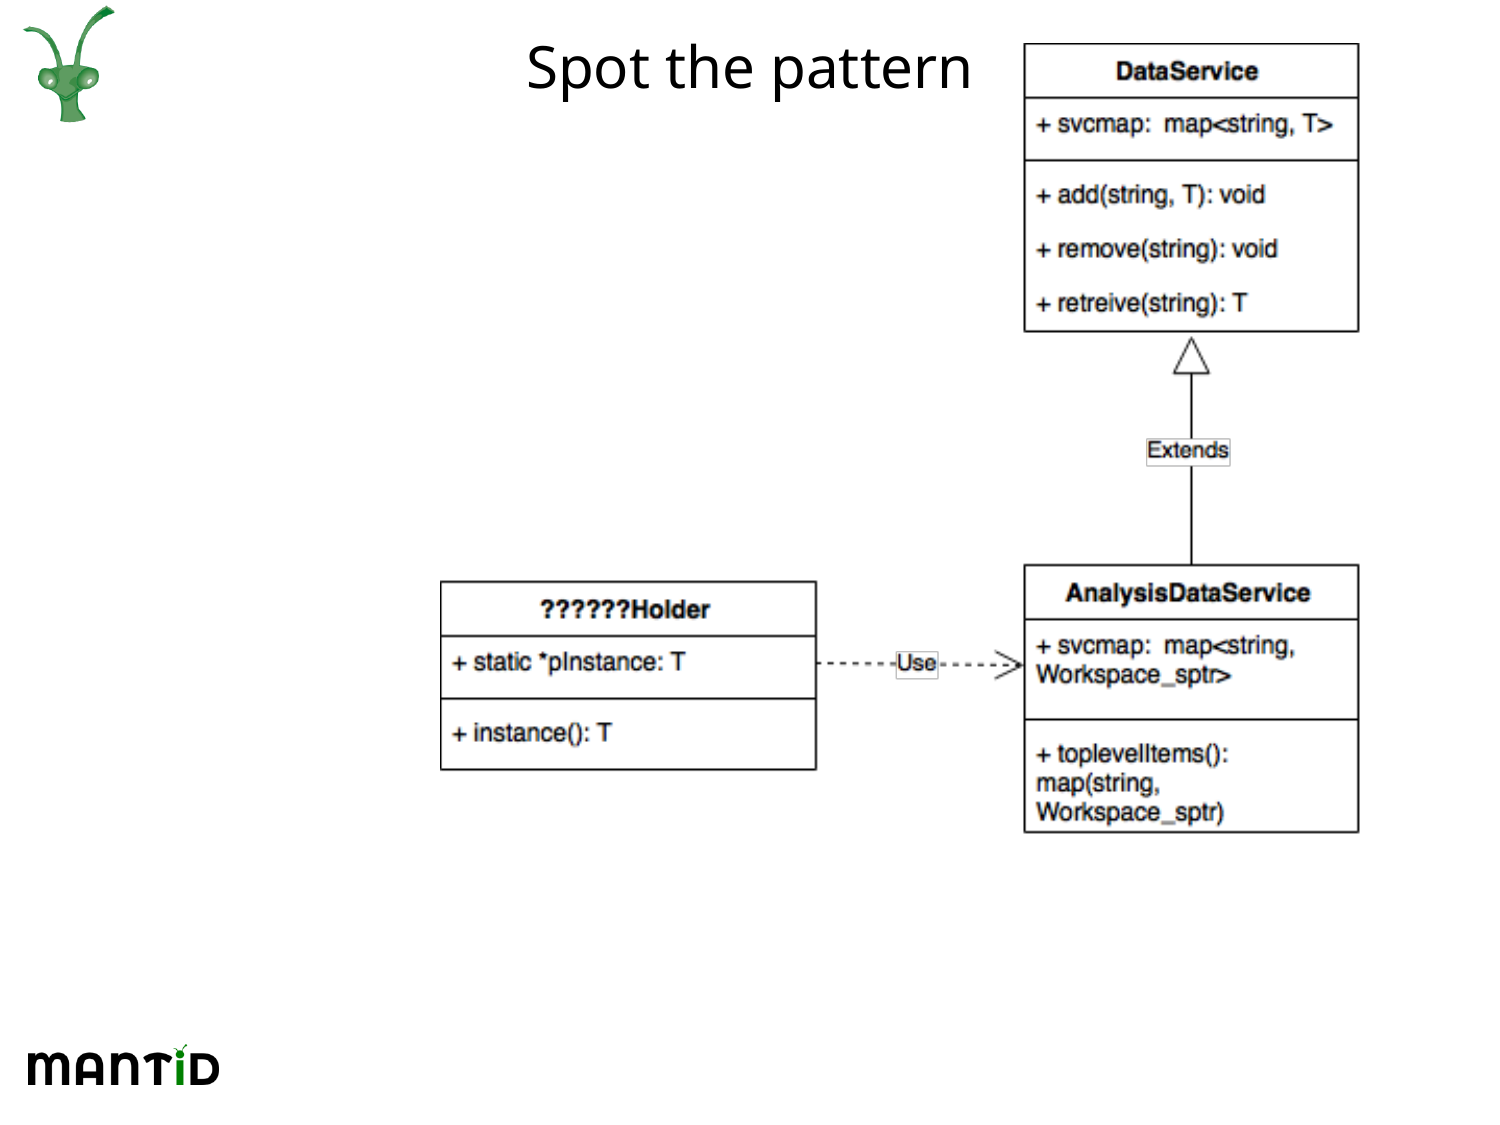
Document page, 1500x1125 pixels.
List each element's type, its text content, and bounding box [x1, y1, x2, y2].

picture [440, 43, 1362, 840]
picture [28, 1044, 219, 1085]
title Spot the pattern [75, 0, 1425, 160]
picture [0, 0, 75, 127]
